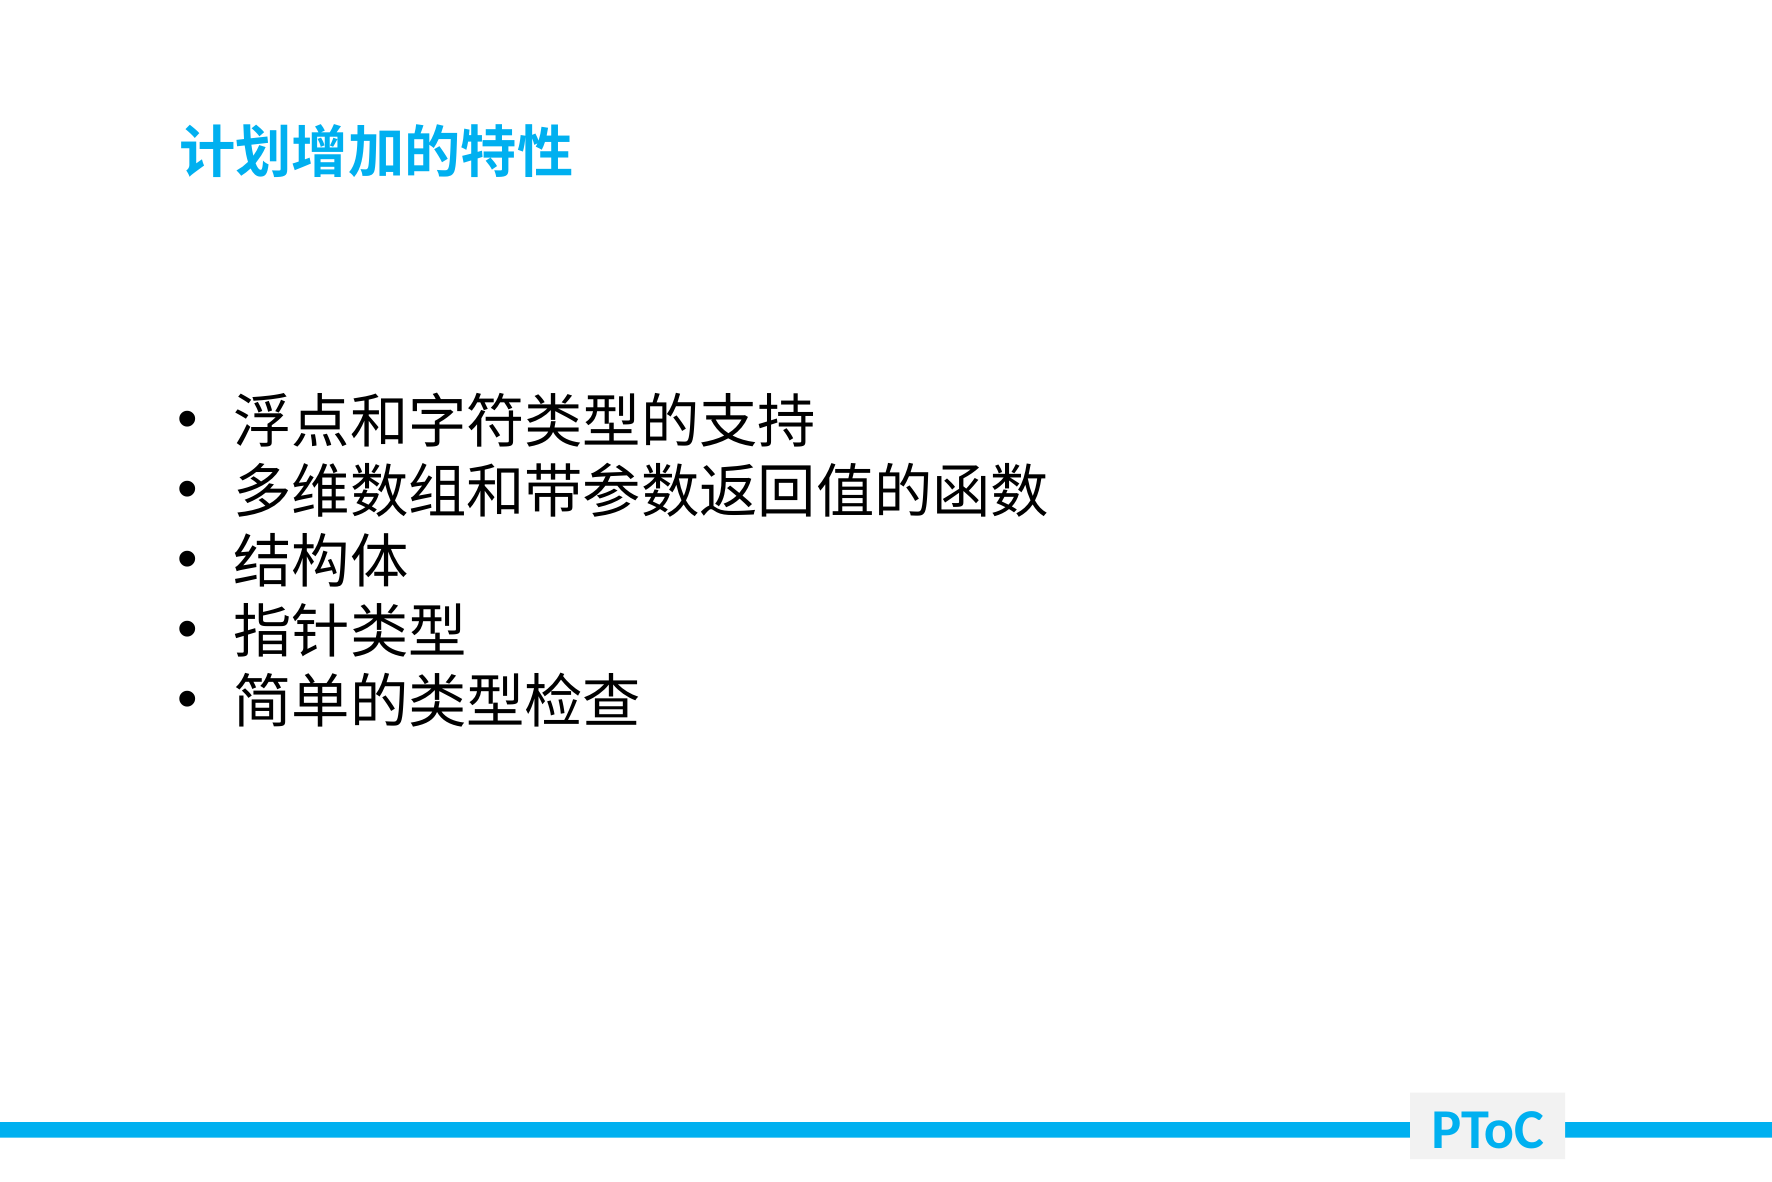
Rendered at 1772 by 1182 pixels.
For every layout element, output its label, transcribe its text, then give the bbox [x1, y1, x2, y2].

text_box 浮点和字符类型的支持 多维数组和带参数返回值的函数 结构体 指针类型 简单的类型检查 [162, 376, 1123, 742]
text_box PToC [1408, 1091, 1567, 1161]
title 计划增加的特性 [162, 103, 1321, 197]
